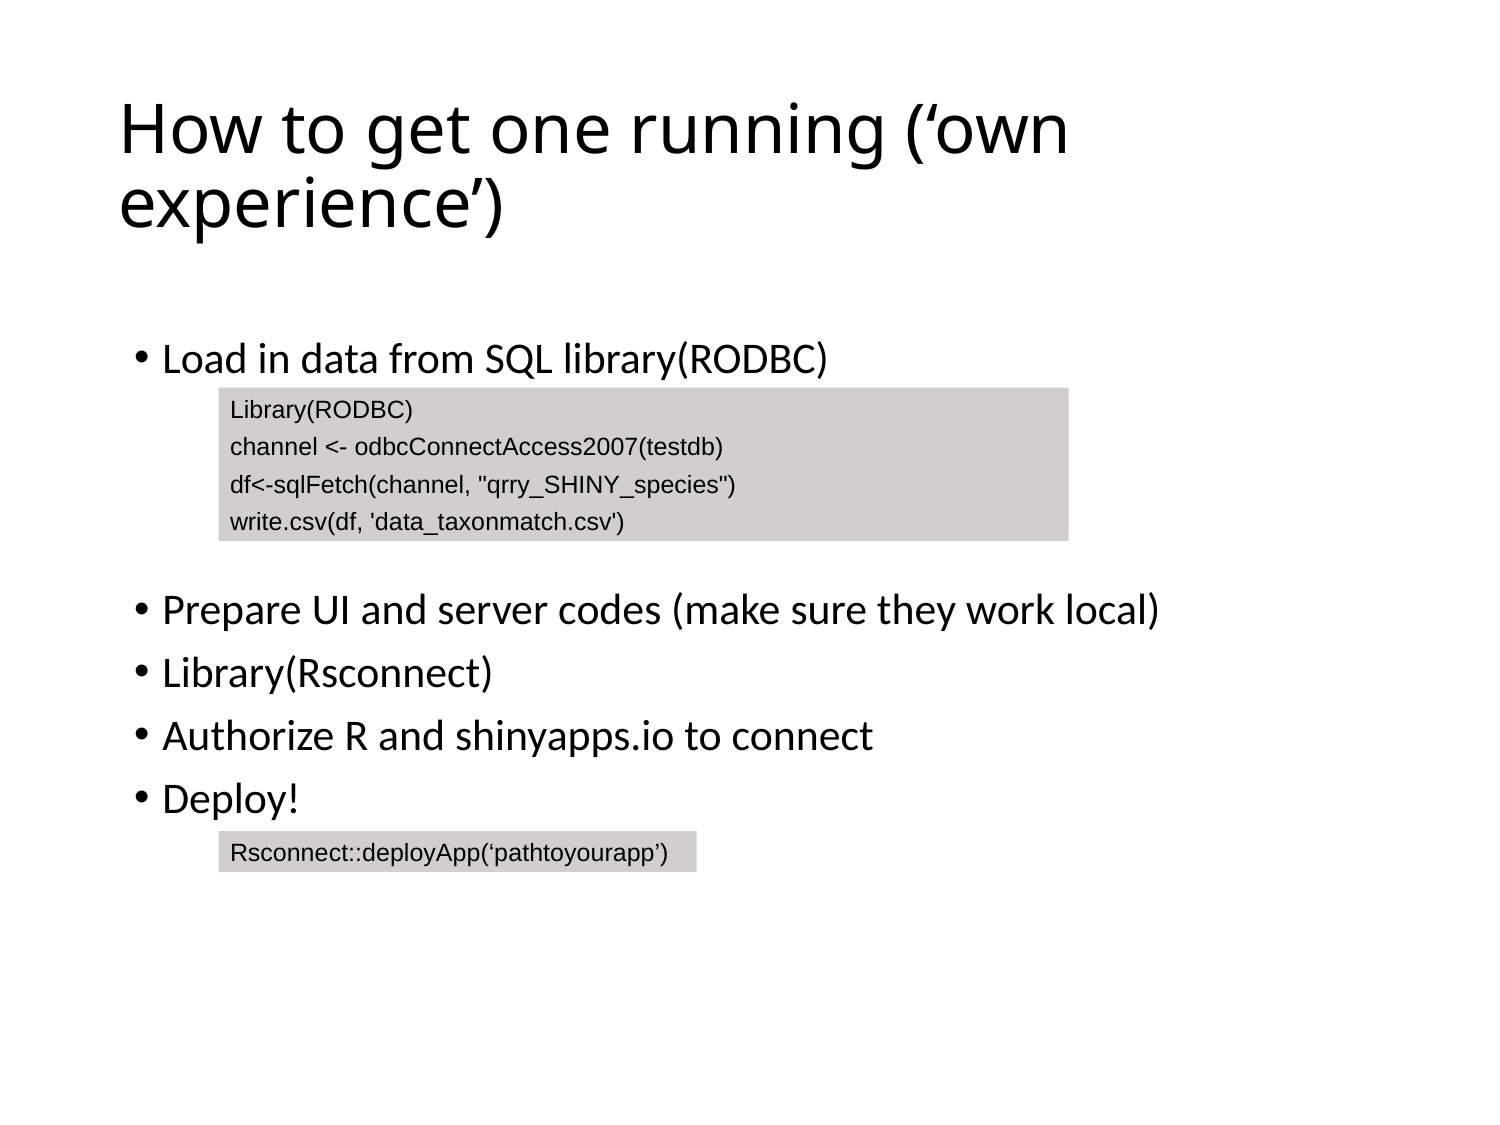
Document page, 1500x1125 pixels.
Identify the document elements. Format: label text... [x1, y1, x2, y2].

text_box Load in data from SQL library(RODBC) Prepare UI and server codes (make sure they work local) Library(Rsconnect) Authorize R and shinyapps.io to connect Deploy! [122, 329, 1417, 866]
title How to get one running (‘own experience’) [103, 59, 1397, 278]
text_box Library(RODBC) channel <- odbcConnectAccess2007(testdb) df<-sqlFetch(channel, "qrry_SHINY_species") write.csv(df, 'data_taxonmatch.csv') [218, 387, 1069, 541]
text_box Rsconnect::deployApp(‘pathtoyourapp’) [218, 831, 697, 873]
